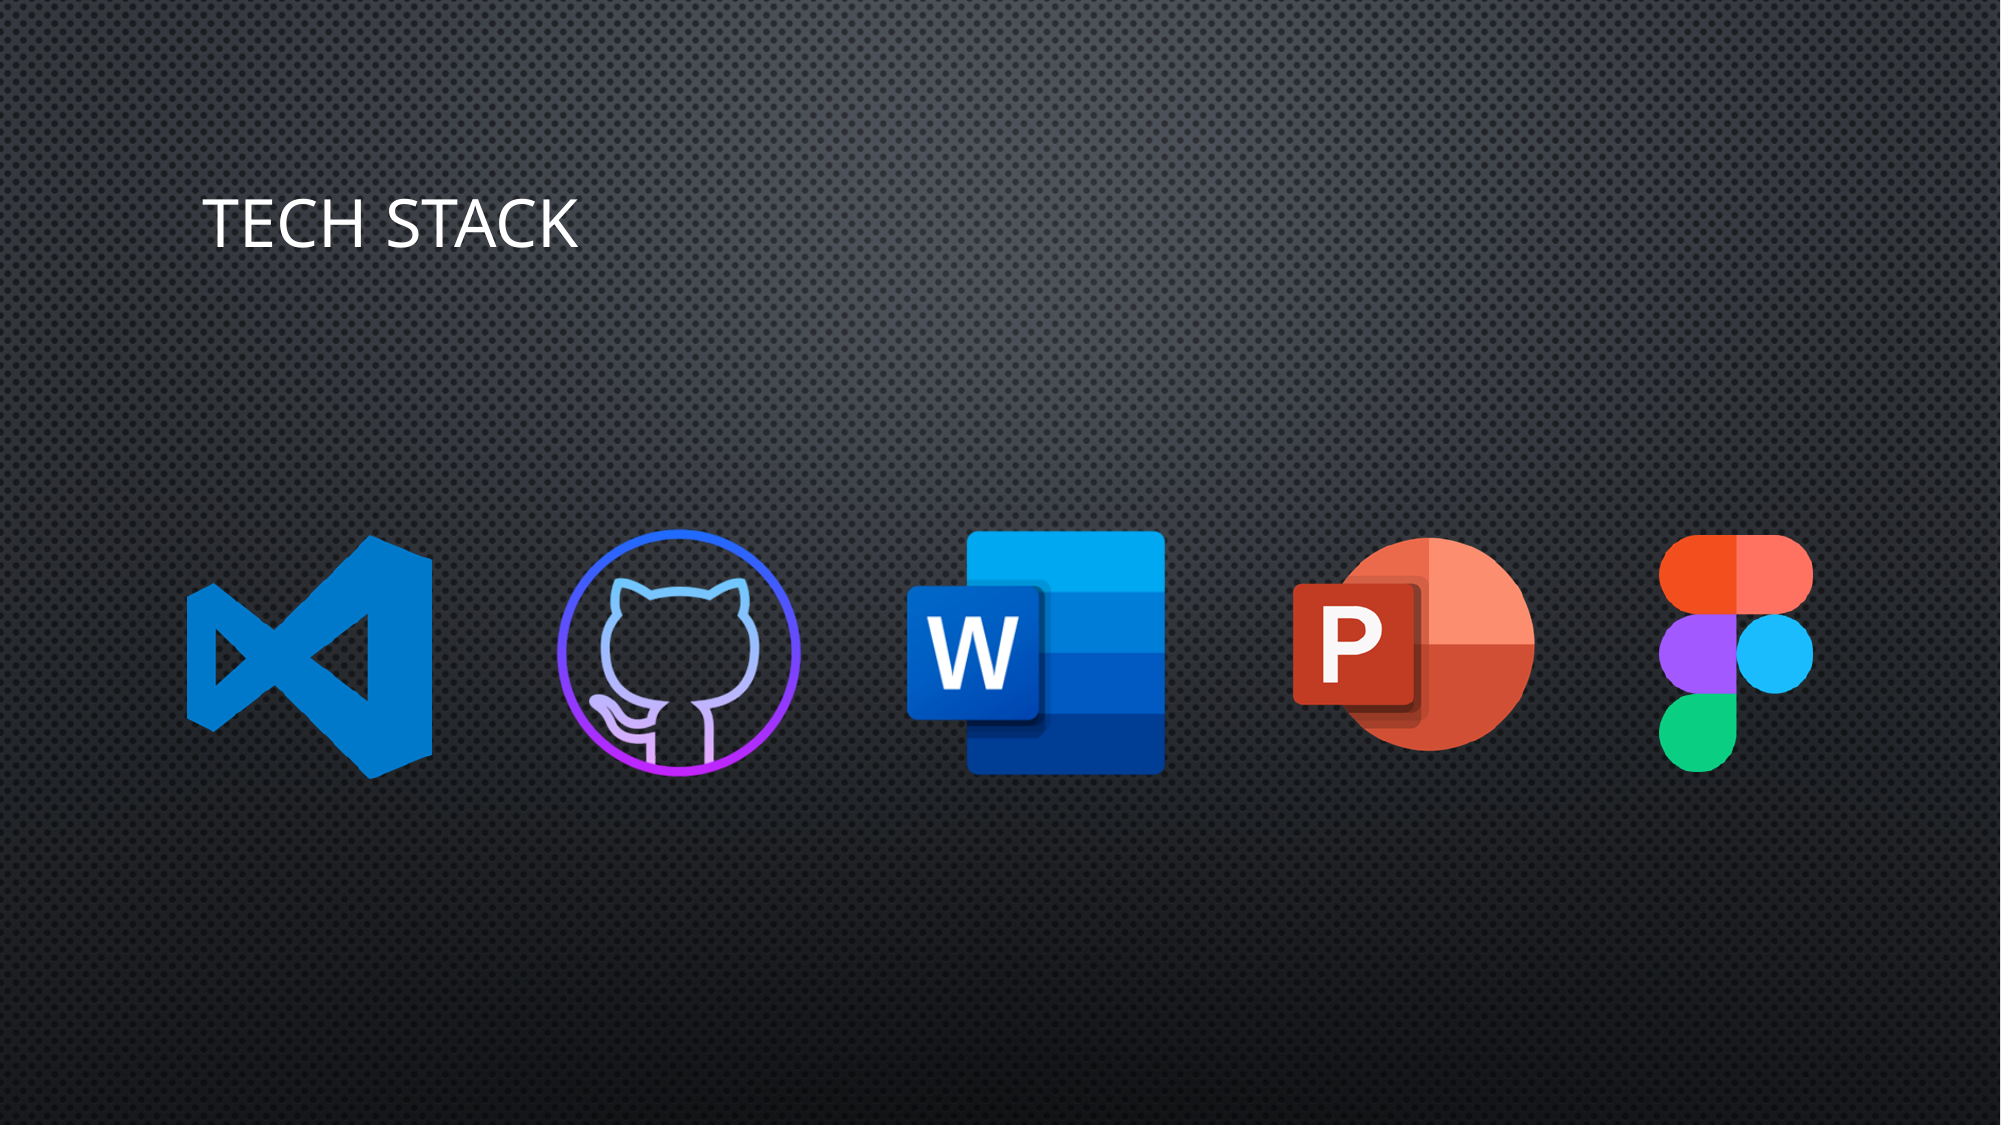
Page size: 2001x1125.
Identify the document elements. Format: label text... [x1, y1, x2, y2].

picture [1659, 535, 1813, 773]
picture [1277, 506, 1550, 781]
title TECH STACK [187, 99, 1813, 341]
picture [529, 501, 830, 805]
picture [186, 534, 432, 780]
picture [899, 528, 1171, 780]
